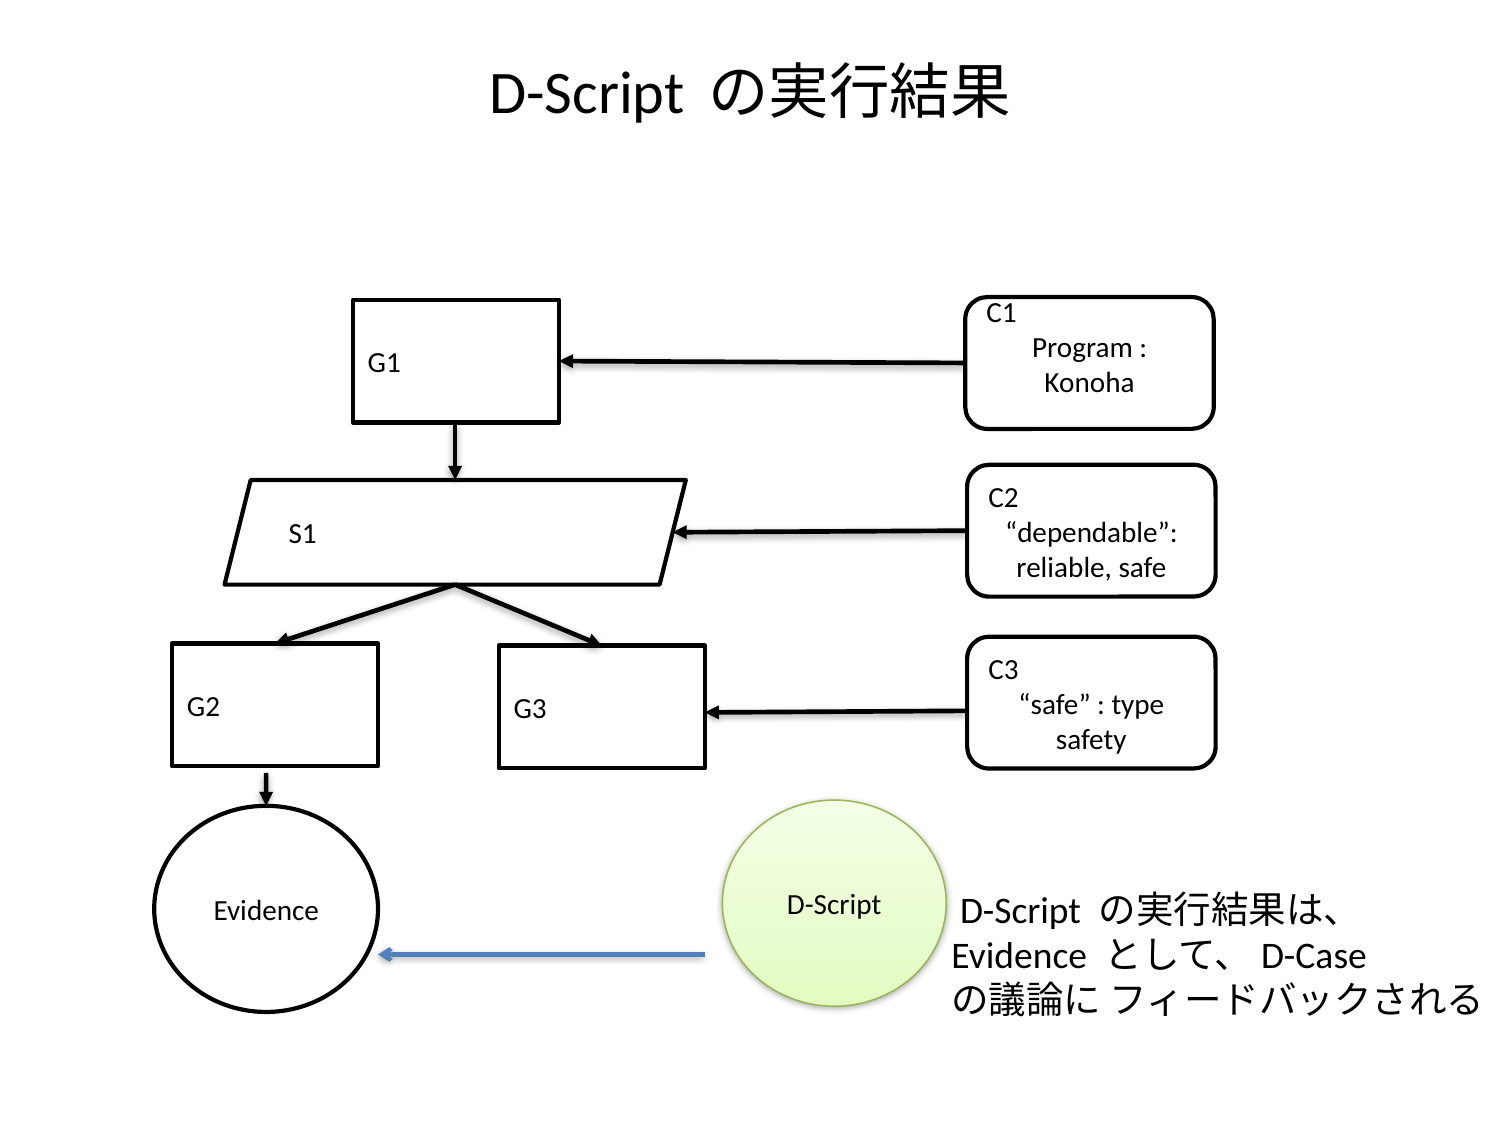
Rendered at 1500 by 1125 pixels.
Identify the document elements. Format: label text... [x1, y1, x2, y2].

text_box C2 “dependable”: reliable, safe [965, 462, 1218, 599]
text_box C3 “safe” : type safety [965, 634, 1218, 771]
text_box Evidence [152, 803, 381, 1015]
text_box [454, 584, 603, 646]
text_box G3 [497, 643, 707, 770]
title D-Script の実行結果 [75, 45, 1425, 134]
text_box C1 Program : Konoha [963, 294, 1216, 432]
text_box D-Script の実行結果は、 Evidence として、D-Case の議論に フィードバックされる [936, 878, 1499, 1029]
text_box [274, 584, 453, 644]
text_box G1 [351, 298, 561, 425]
text_box D-Script [721, 799, 948, 1008]
text_box S1 [222, 477, 688, 587]
text_box G2 [170, 641, 380, 768]
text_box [558, 360, 966, 364]
